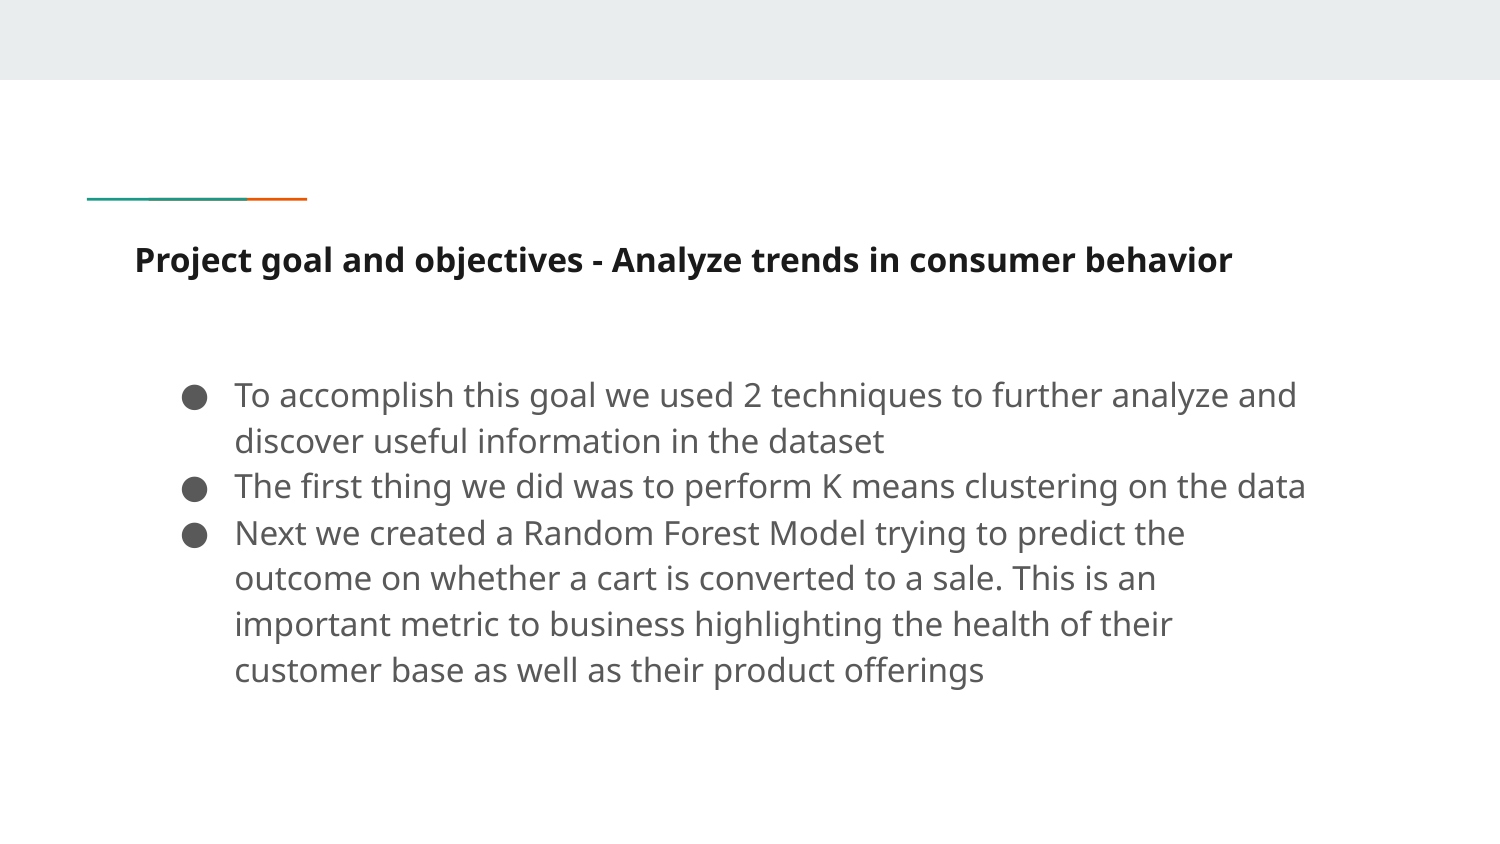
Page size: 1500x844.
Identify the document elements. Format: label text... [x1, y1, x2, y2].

title Project goal and objectives - Analyze trends in consumer behavior [119, 221, 1381, 310]
text_box To accomplish this goal we used 2 techniques to further analyze and discover useful information in the dataset The first thing we did was to perform K means clustering on the data Next we created a Random Forest Model trying to predict the outcome on whether a cart is converted to a sale. This is an important metric to business highlighting the health of their customer base as well as their product offerings [144, 352, 1325, 771]
